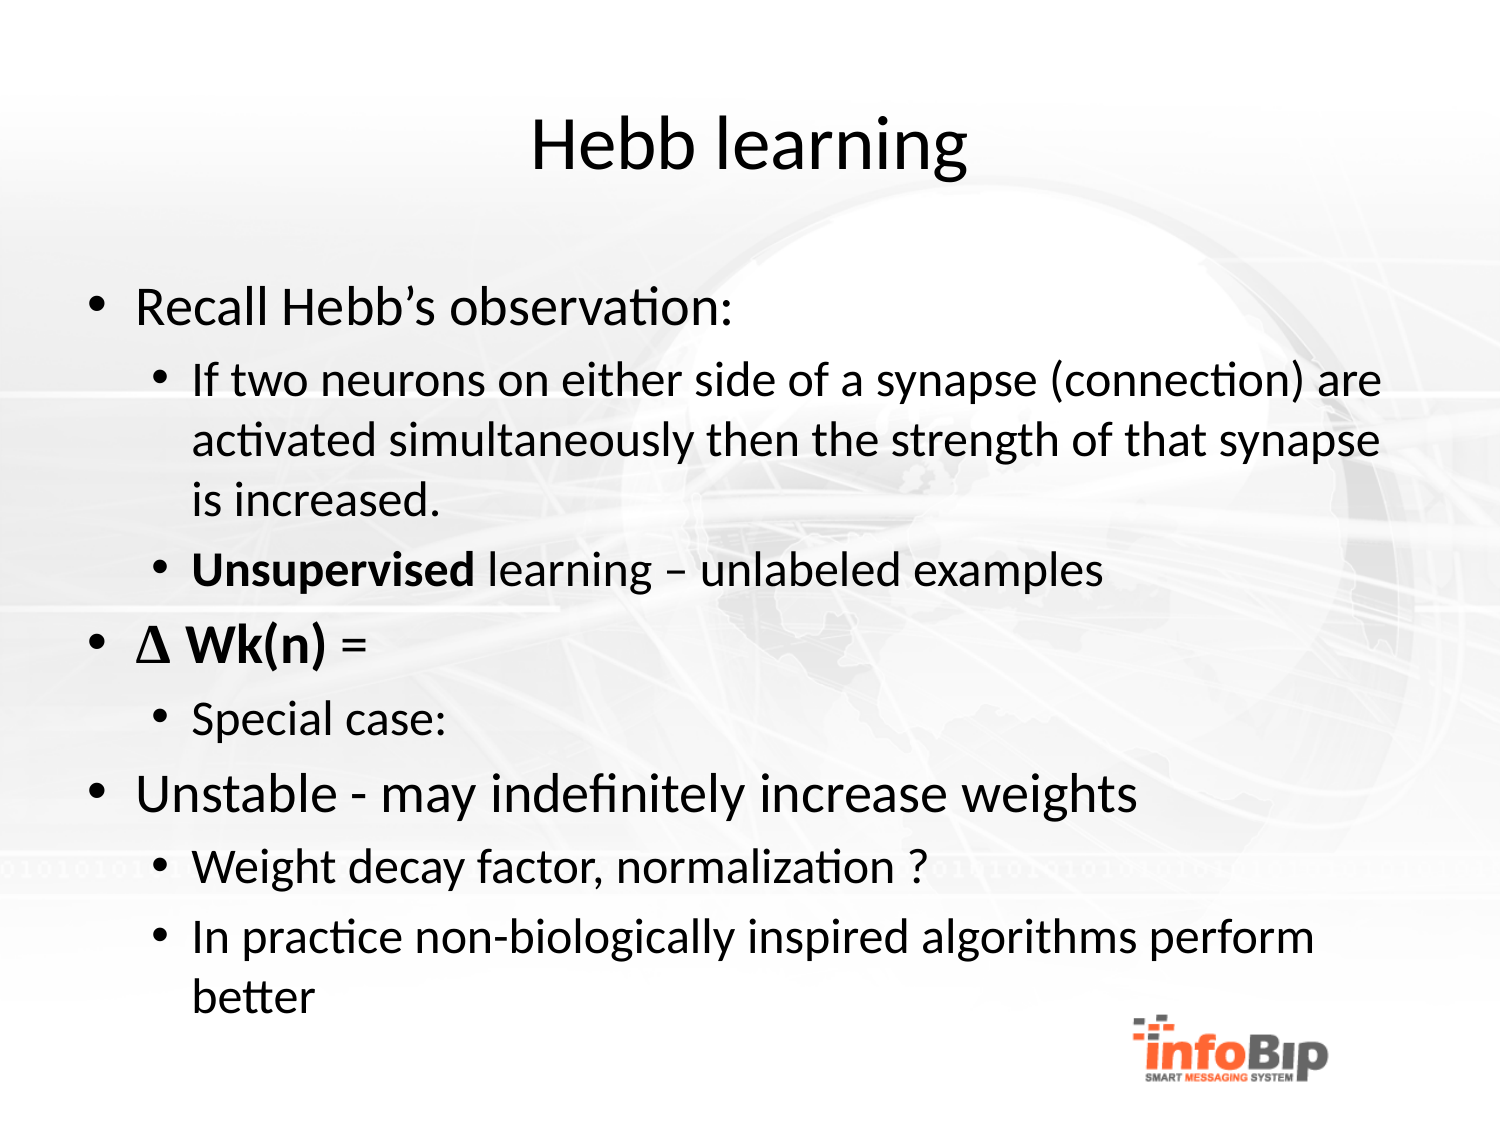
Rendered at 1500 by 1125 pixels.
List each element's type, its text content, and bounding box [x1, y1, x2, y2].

title Hebb learning [74, 44, 1426, 233]
picture [0, 0, 1500, 1125]
